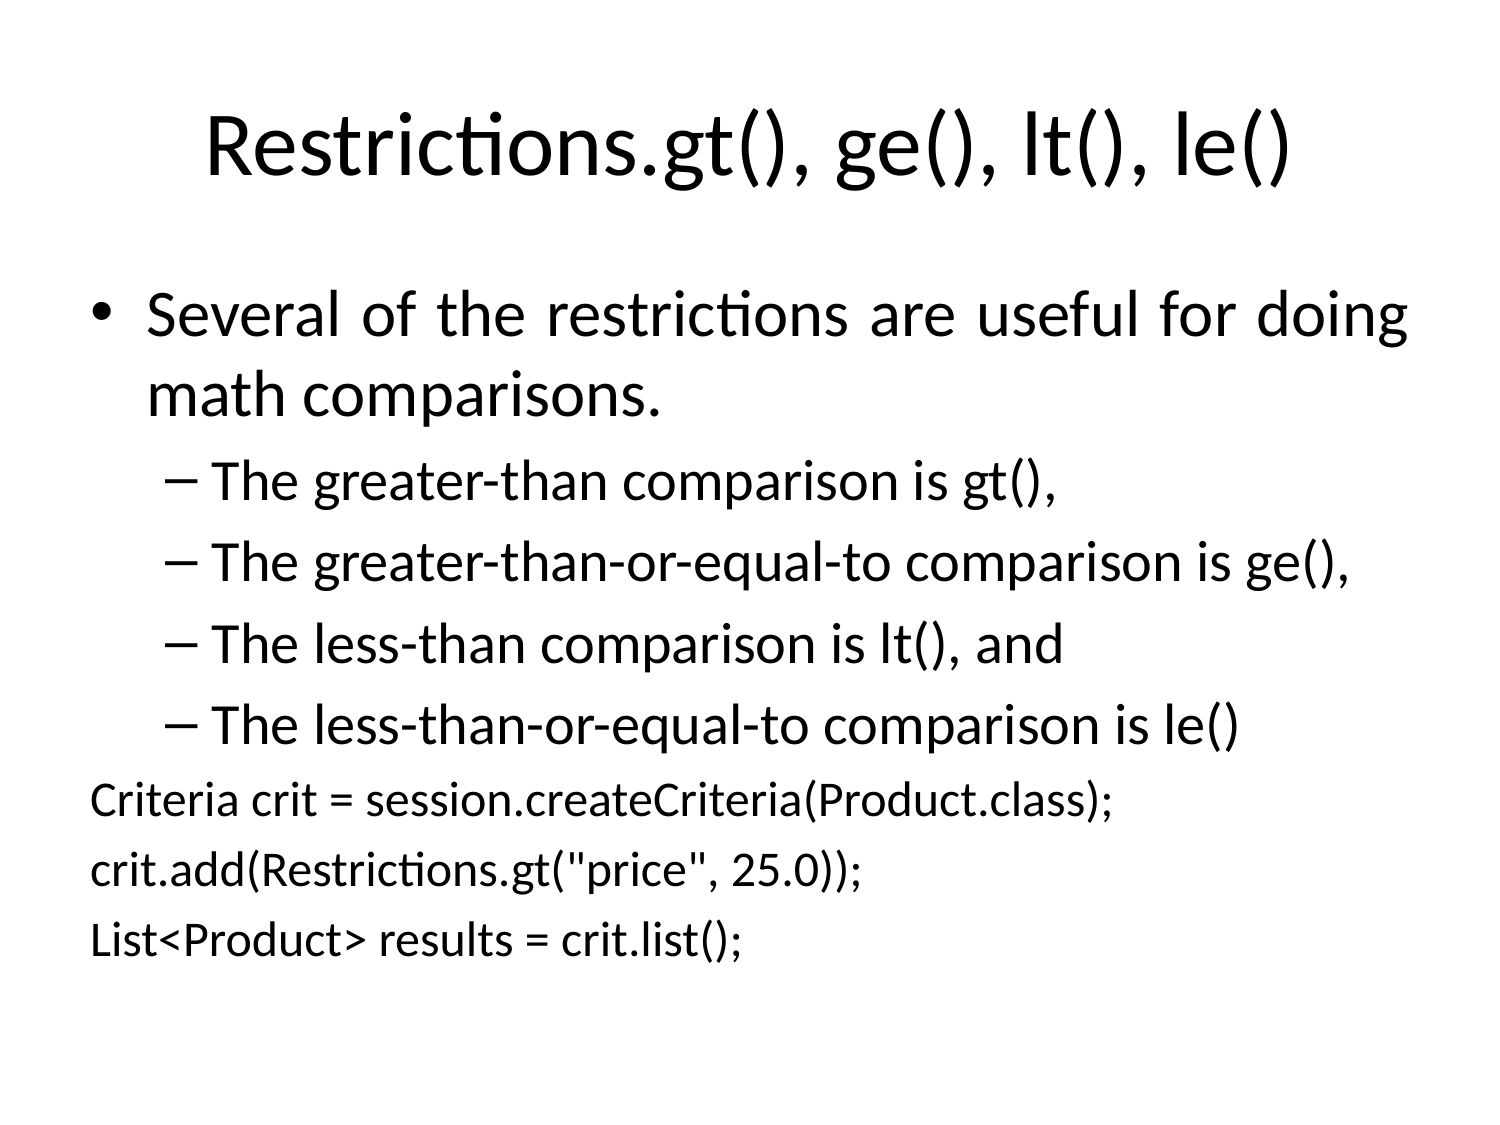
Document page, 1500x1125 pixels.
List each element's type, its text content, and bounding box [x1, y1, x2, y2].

title Restrictions.gt(), ge(), lt(), le() [75, 45, 1425, 233]
list Several of the restrictions are useful for doing math comparisons. The greater-than comparison is gt(), The greater-than-or-equal-to comparison is ge(), The less-than comparison is lt(), and The less-than-or-equal-to comparison is le() Criteria crit = session.createCriteria(Product.class); crit.add(Restrictions.gt("price", 25.0)); List<Product> results = crit.list(); [75, 262, 1425, 1005]
